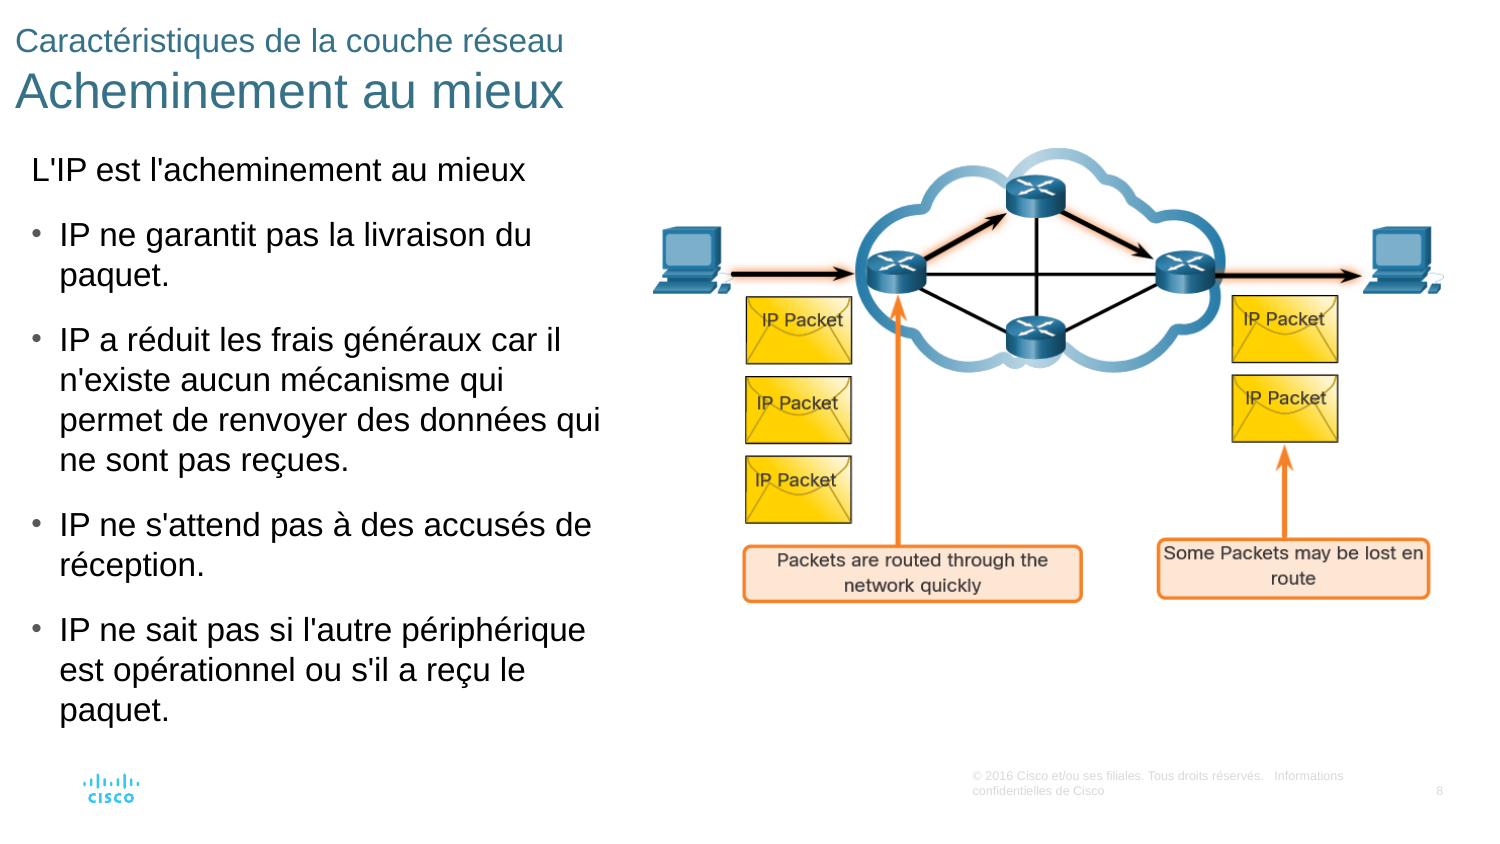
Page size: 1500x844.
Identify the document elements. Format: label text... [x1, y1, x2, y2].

picture [652, 140, 1446, 609]
title Caractéristiques de la couche réseau Acheminement au mieux [0, 6, 1500, 131]
list L'IP est l'acheminement au mieux IP ne garantit pas la livraison du paquet. IP a réduit les frais généraux car il n'existe aucun mécanisme qui permet de renvoyer des données qui ne sont pas reçues. IP ne s'attend pas à des accusés de réception. IP ne sait pas si l'autre périphérique est opérationnel ou s'il a reçu le paquet. [16, 140, 636, 609]
